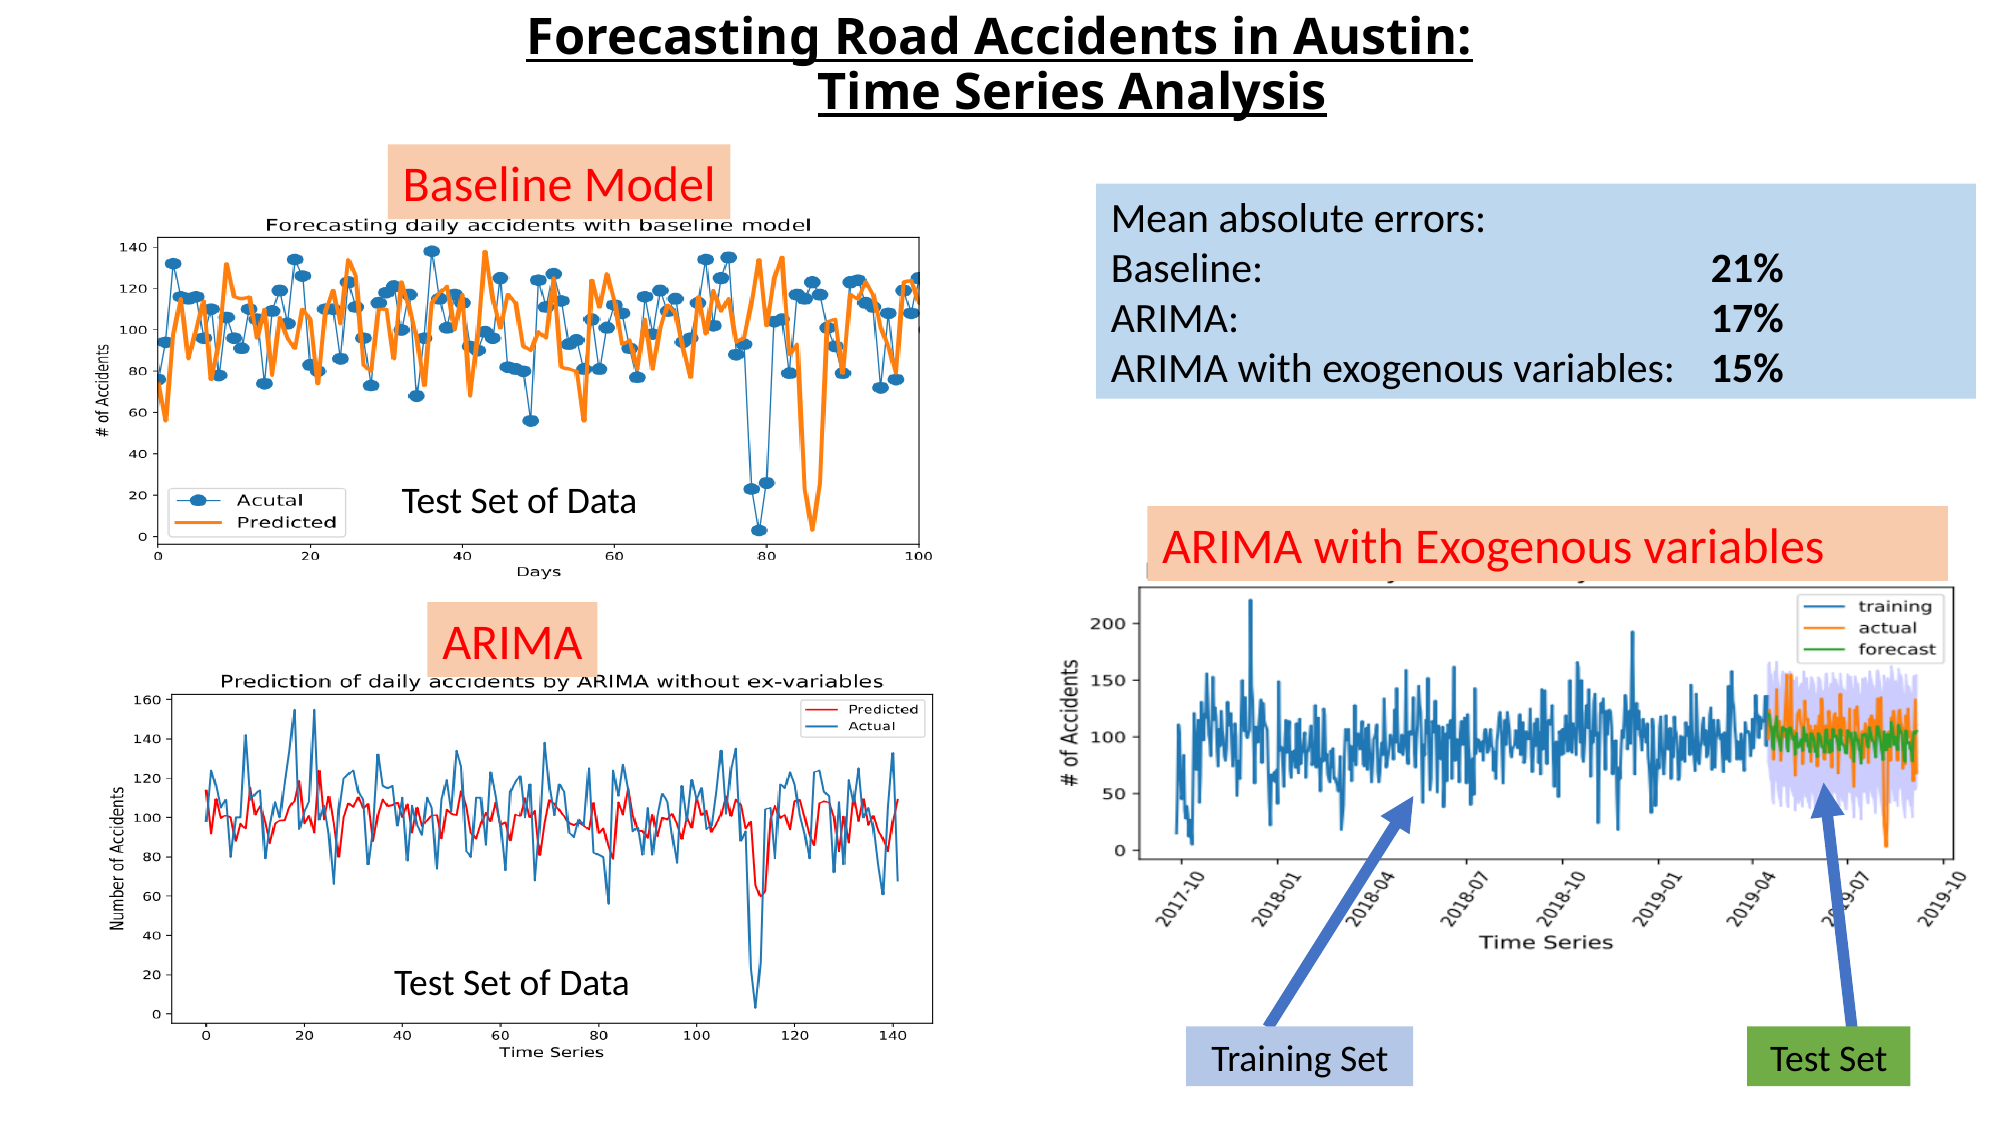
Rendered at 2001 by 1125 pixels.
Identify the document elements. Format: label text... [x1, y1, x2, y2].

text_box Mean absolute errors: Baseline: 21% ARIMA: 17% ARIMA with exogenous variables: 15% [1096, 183, 1976, 399]
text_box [77, 144, 947, 1073]
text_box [1041, 506, 2000, 1088]
text_box Forecasting Road Accidents in Austin: Time Series Analysis [0, 3, 2000, 129]
